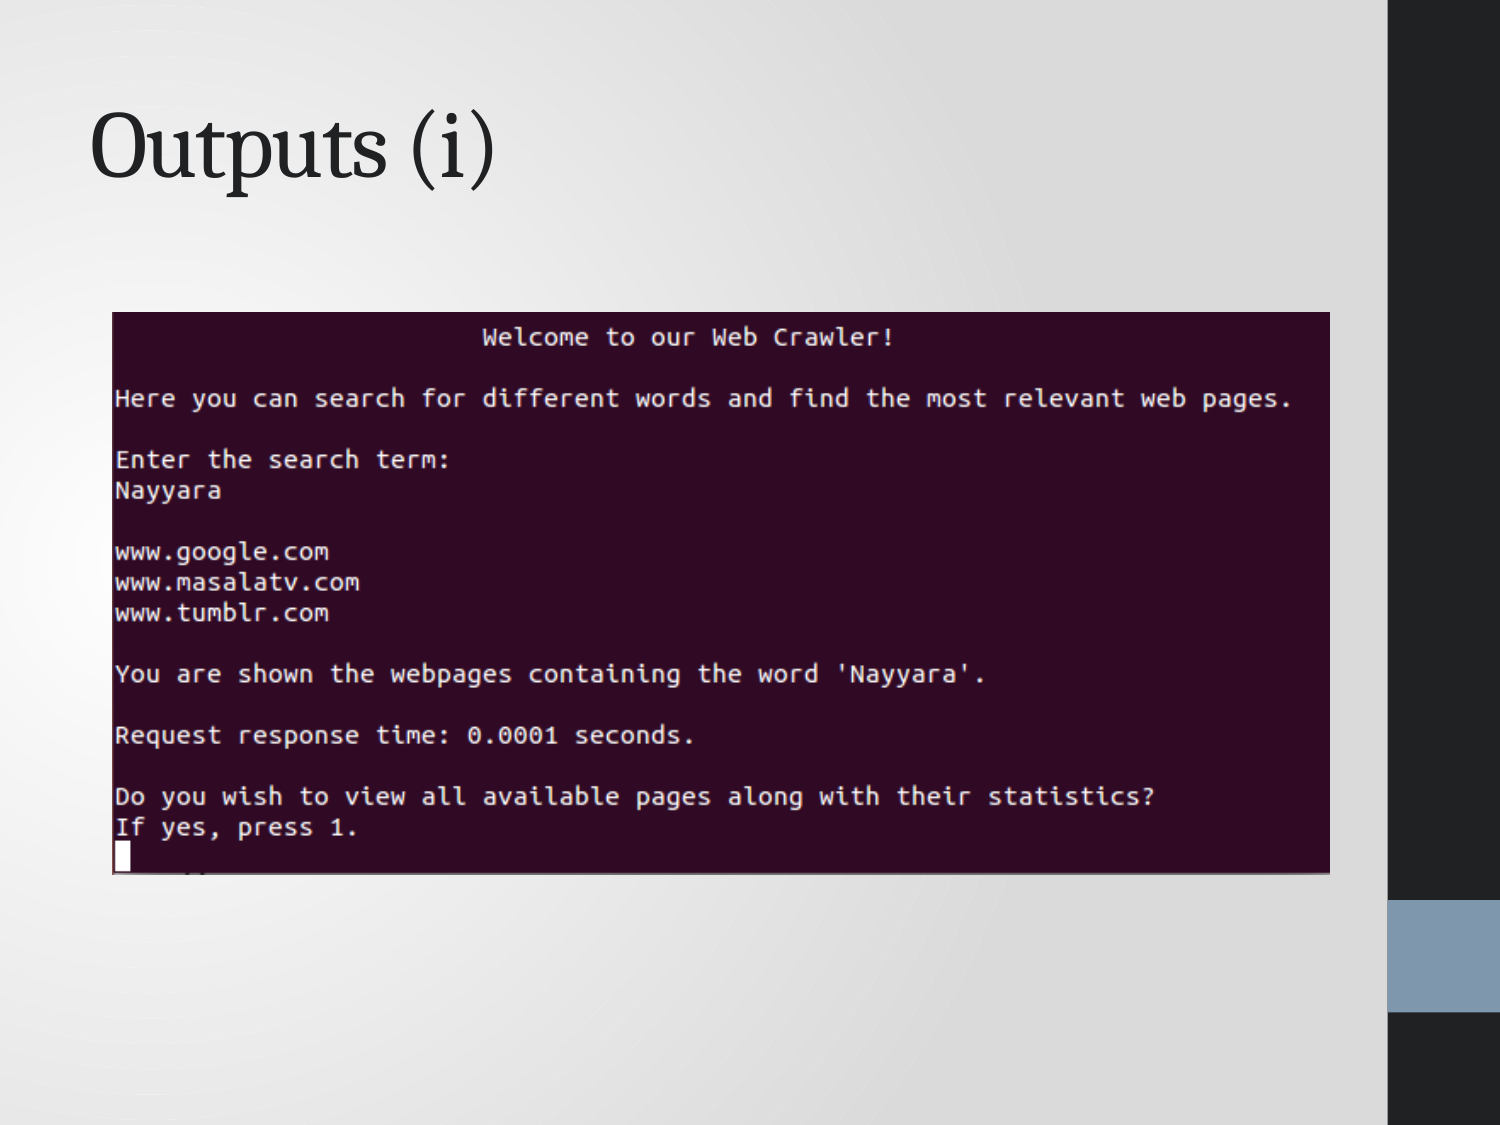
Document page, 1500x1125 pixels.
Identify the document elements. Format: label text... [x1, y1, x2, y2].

title Outputs (i) [75, 45, 1325, 233]
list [111, 311, 1330, 876]
